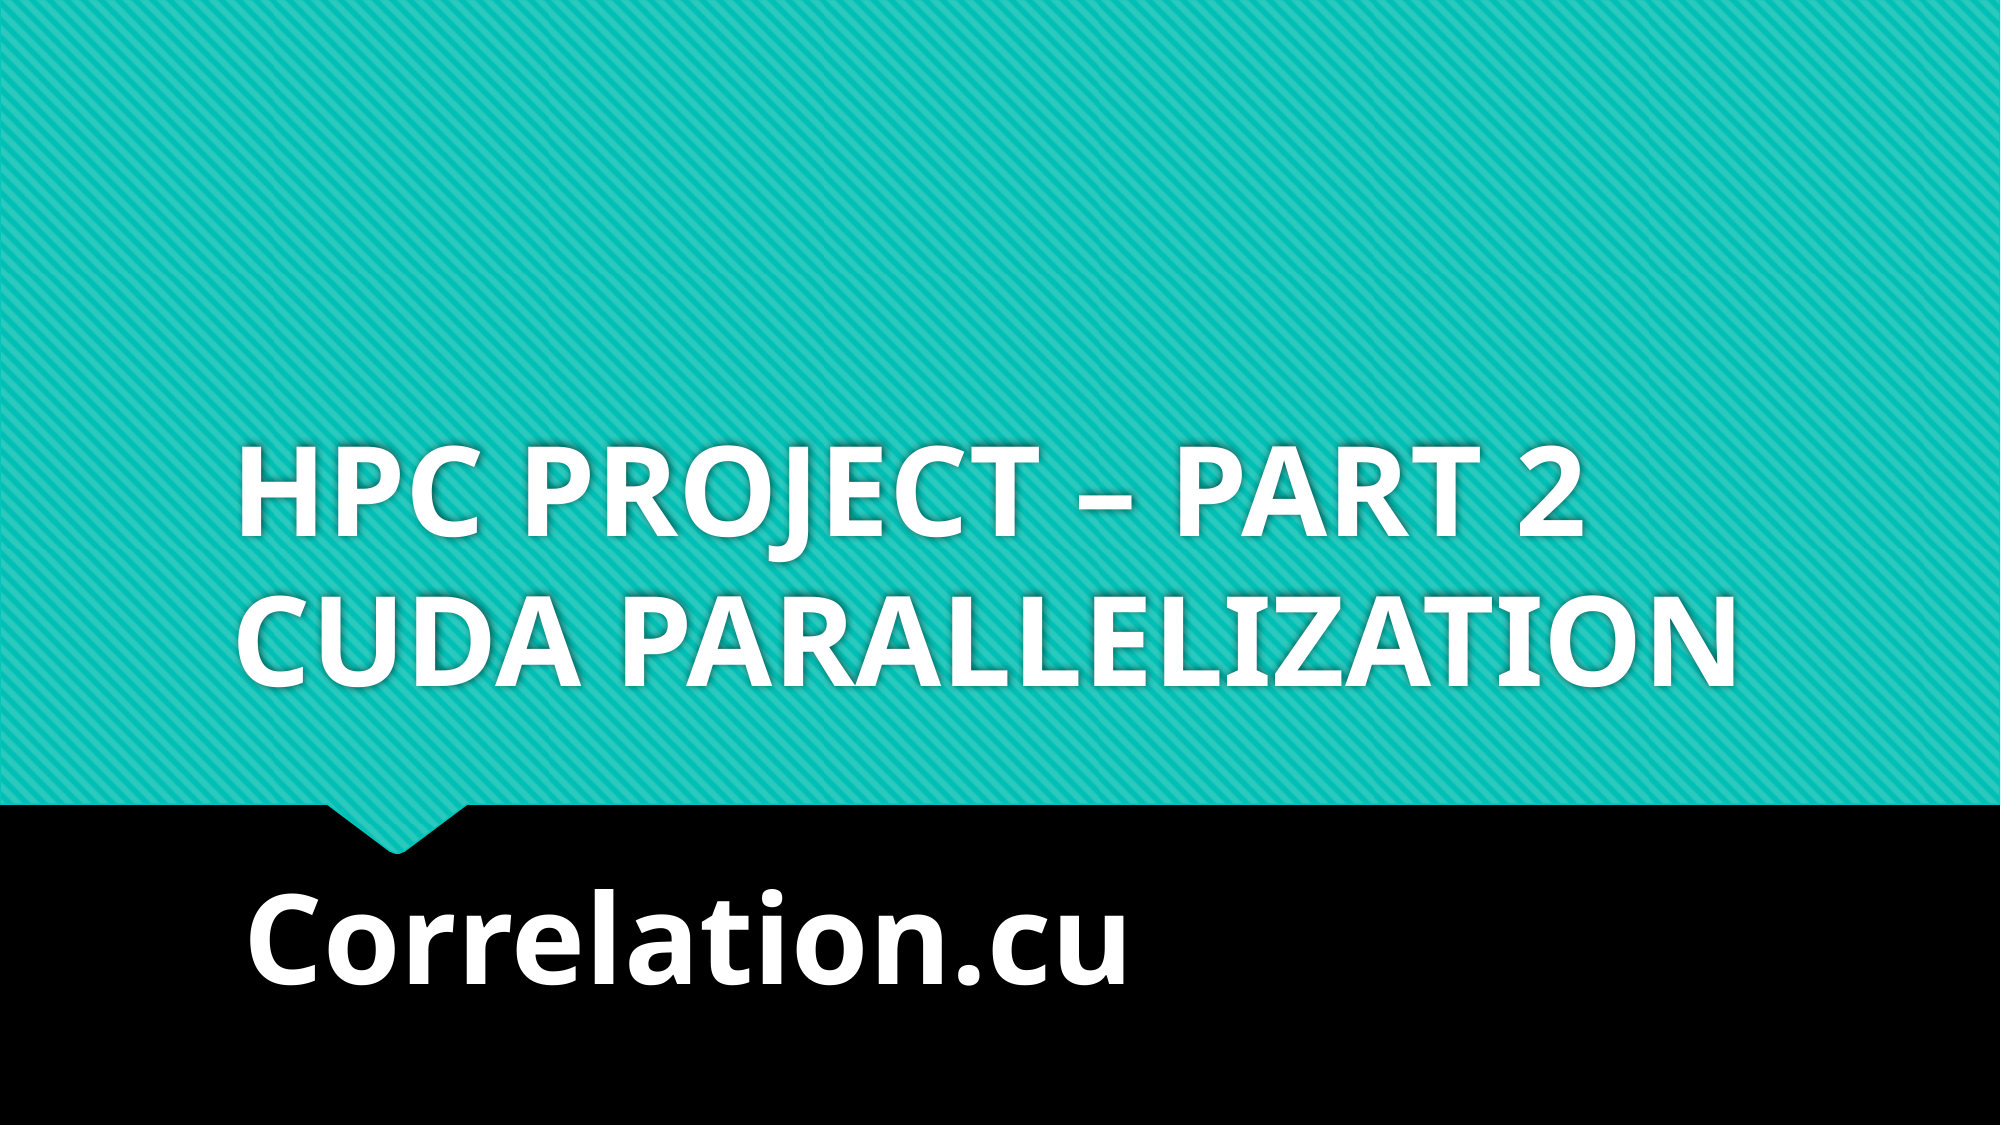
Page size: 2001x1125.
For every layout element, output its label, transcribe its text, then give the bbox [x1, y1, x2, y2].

text_box HPC PROJECT – PART 2 CUDA PARALLELIZATION [216, 328, 1834, 794]
title Correlation.cu [229, 744, 1846, 1125]
